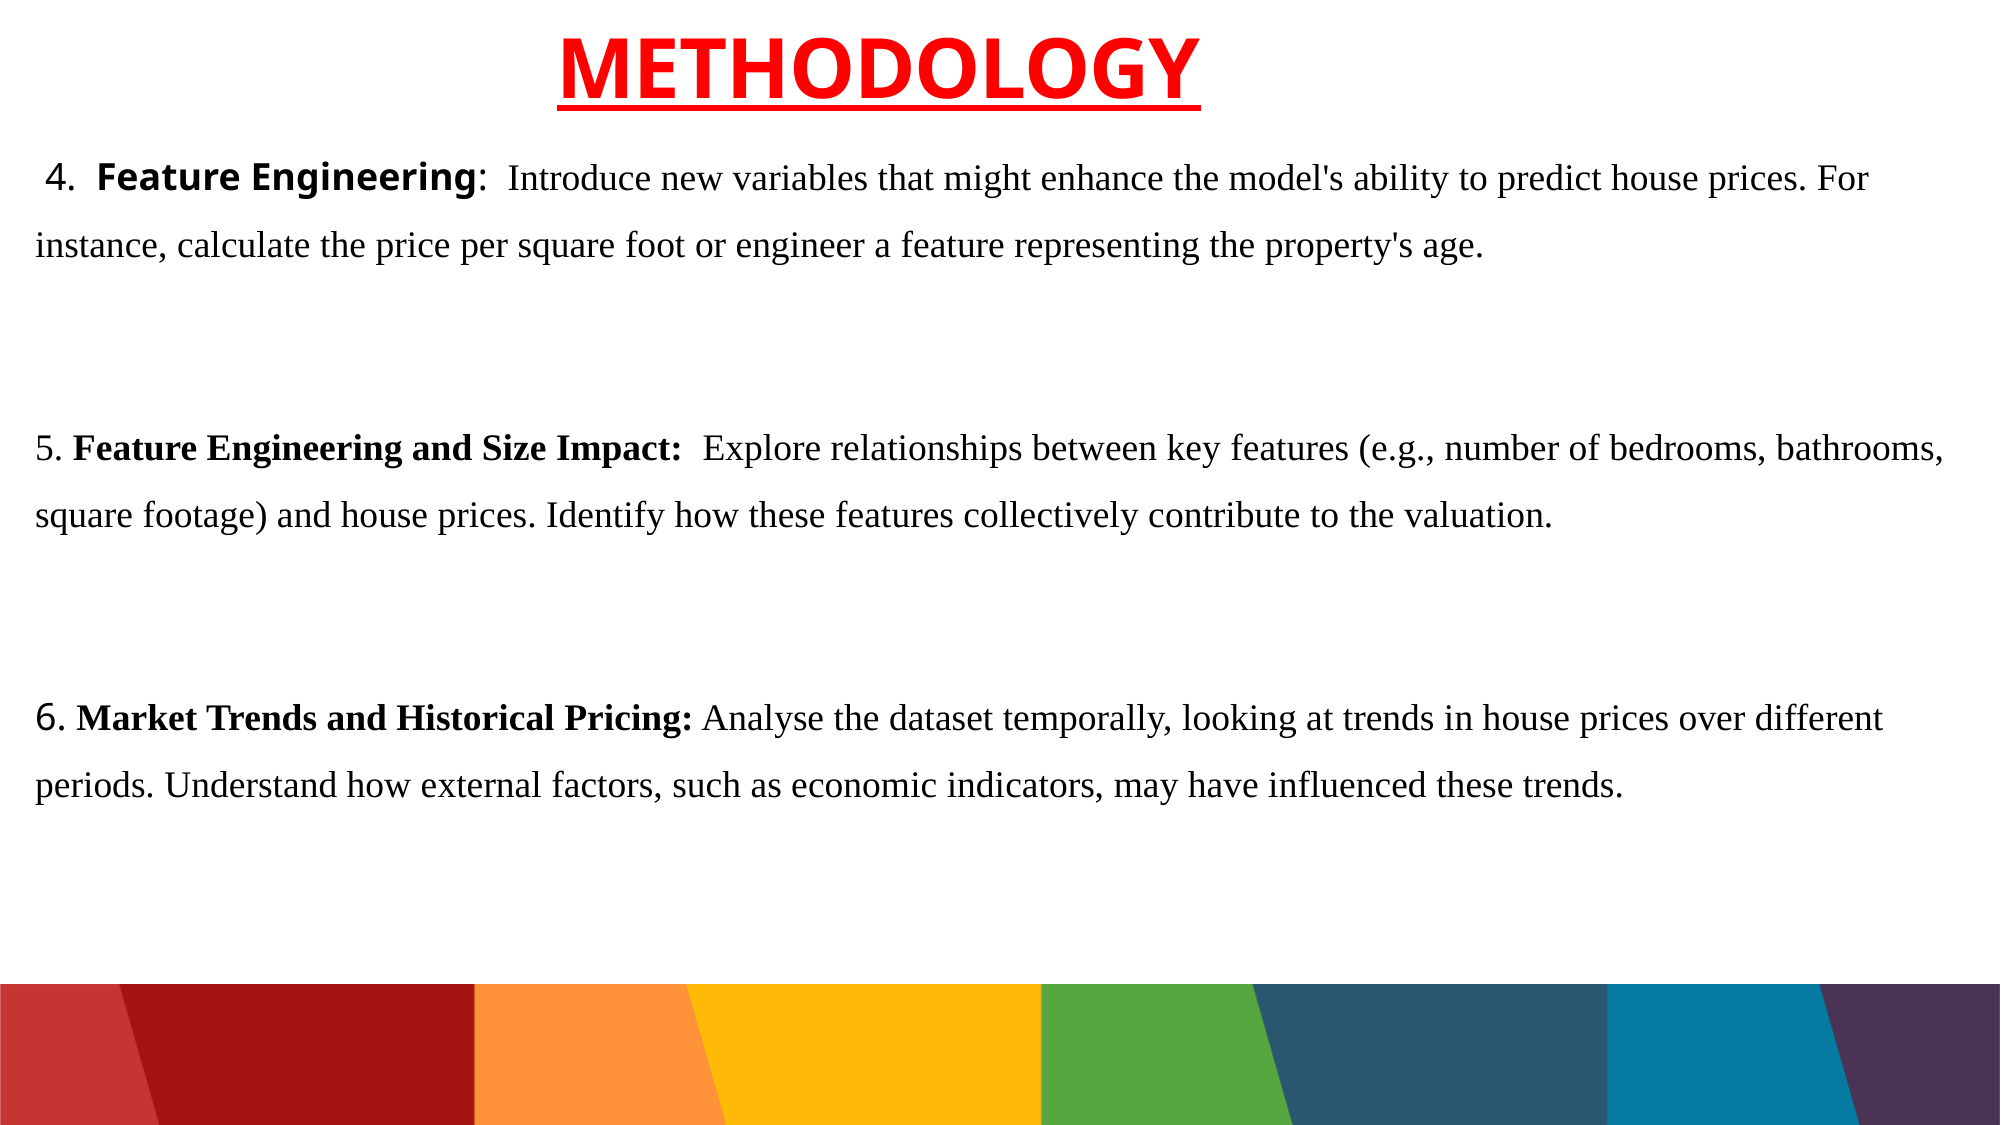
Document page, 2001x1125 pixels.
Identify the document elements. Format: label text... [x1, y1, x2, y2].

title METHODOLOGY [231, 13, 1526, 115]
list 4. Feature Engineering: Introduce new variables that might enhance the model's ability to predict house prices. For instance, calculate the price per square foot or engineer a feature representing the property's age. 5. Feature Engineering and Size Impact: Explore relationships between key features (e.g., number of bedrooms, bathrooms, square footage) and house prices. Identify how these features collectively contribute to the valuation. 6. Market Trends and Historical Pricing: Analyse the dataset temporally, looking at trends in house prices over different periods. Understand how external factors, such as economic indicators, may have influenced these trends. [35, 130, 1963, 963]
picture [1820, 984, 2000, 1125]
picture [0, 984, 1608, 1125]
